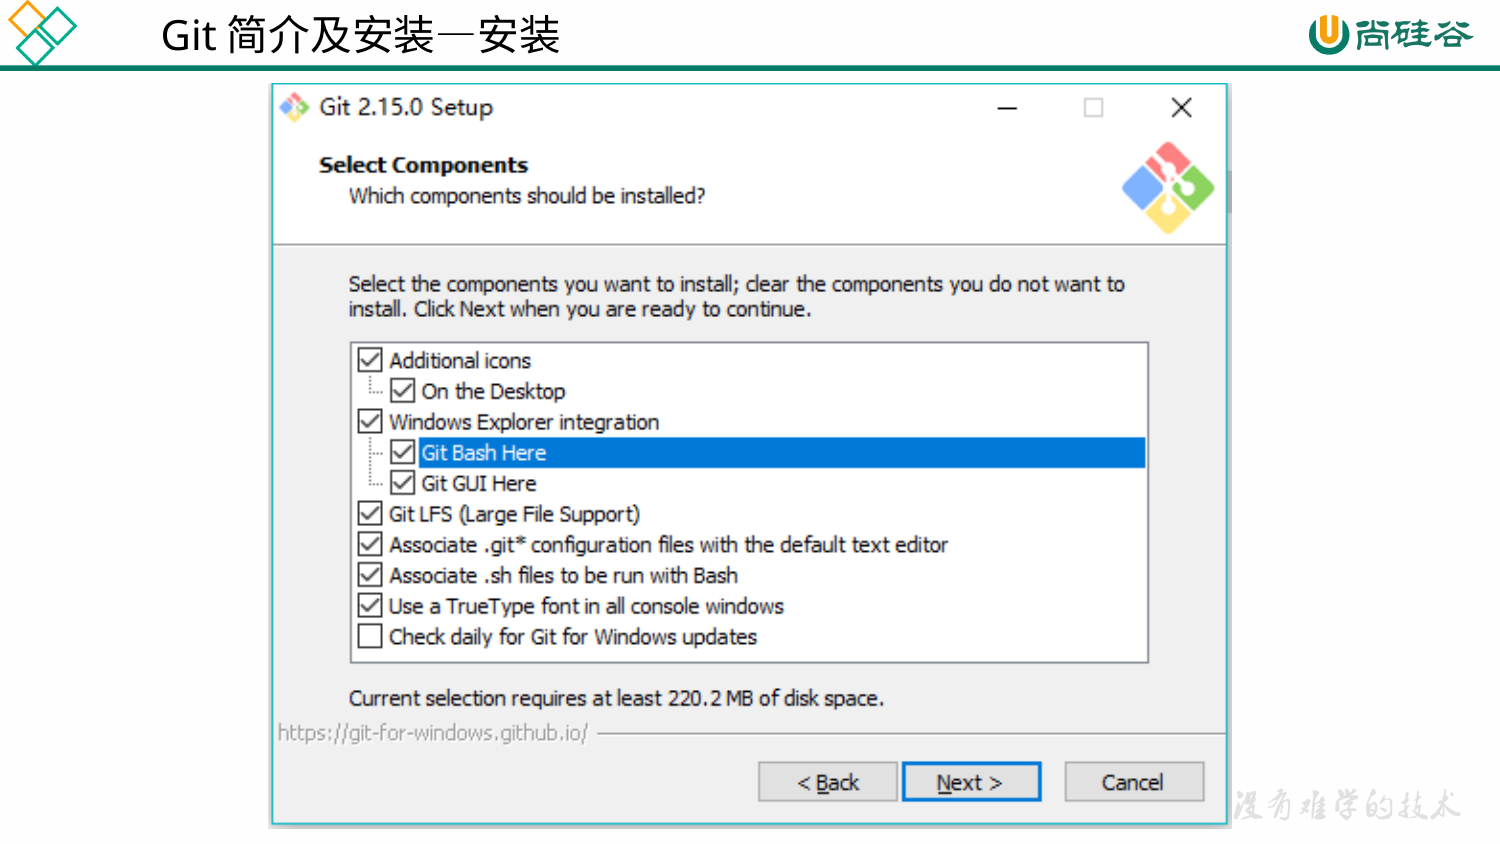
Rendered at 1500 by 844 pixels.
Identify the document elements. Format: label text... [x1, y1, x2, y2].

text_box Git简介及安装—安装 [145, 0, 780, 66]
picture [0, 0, 1500, 844]
